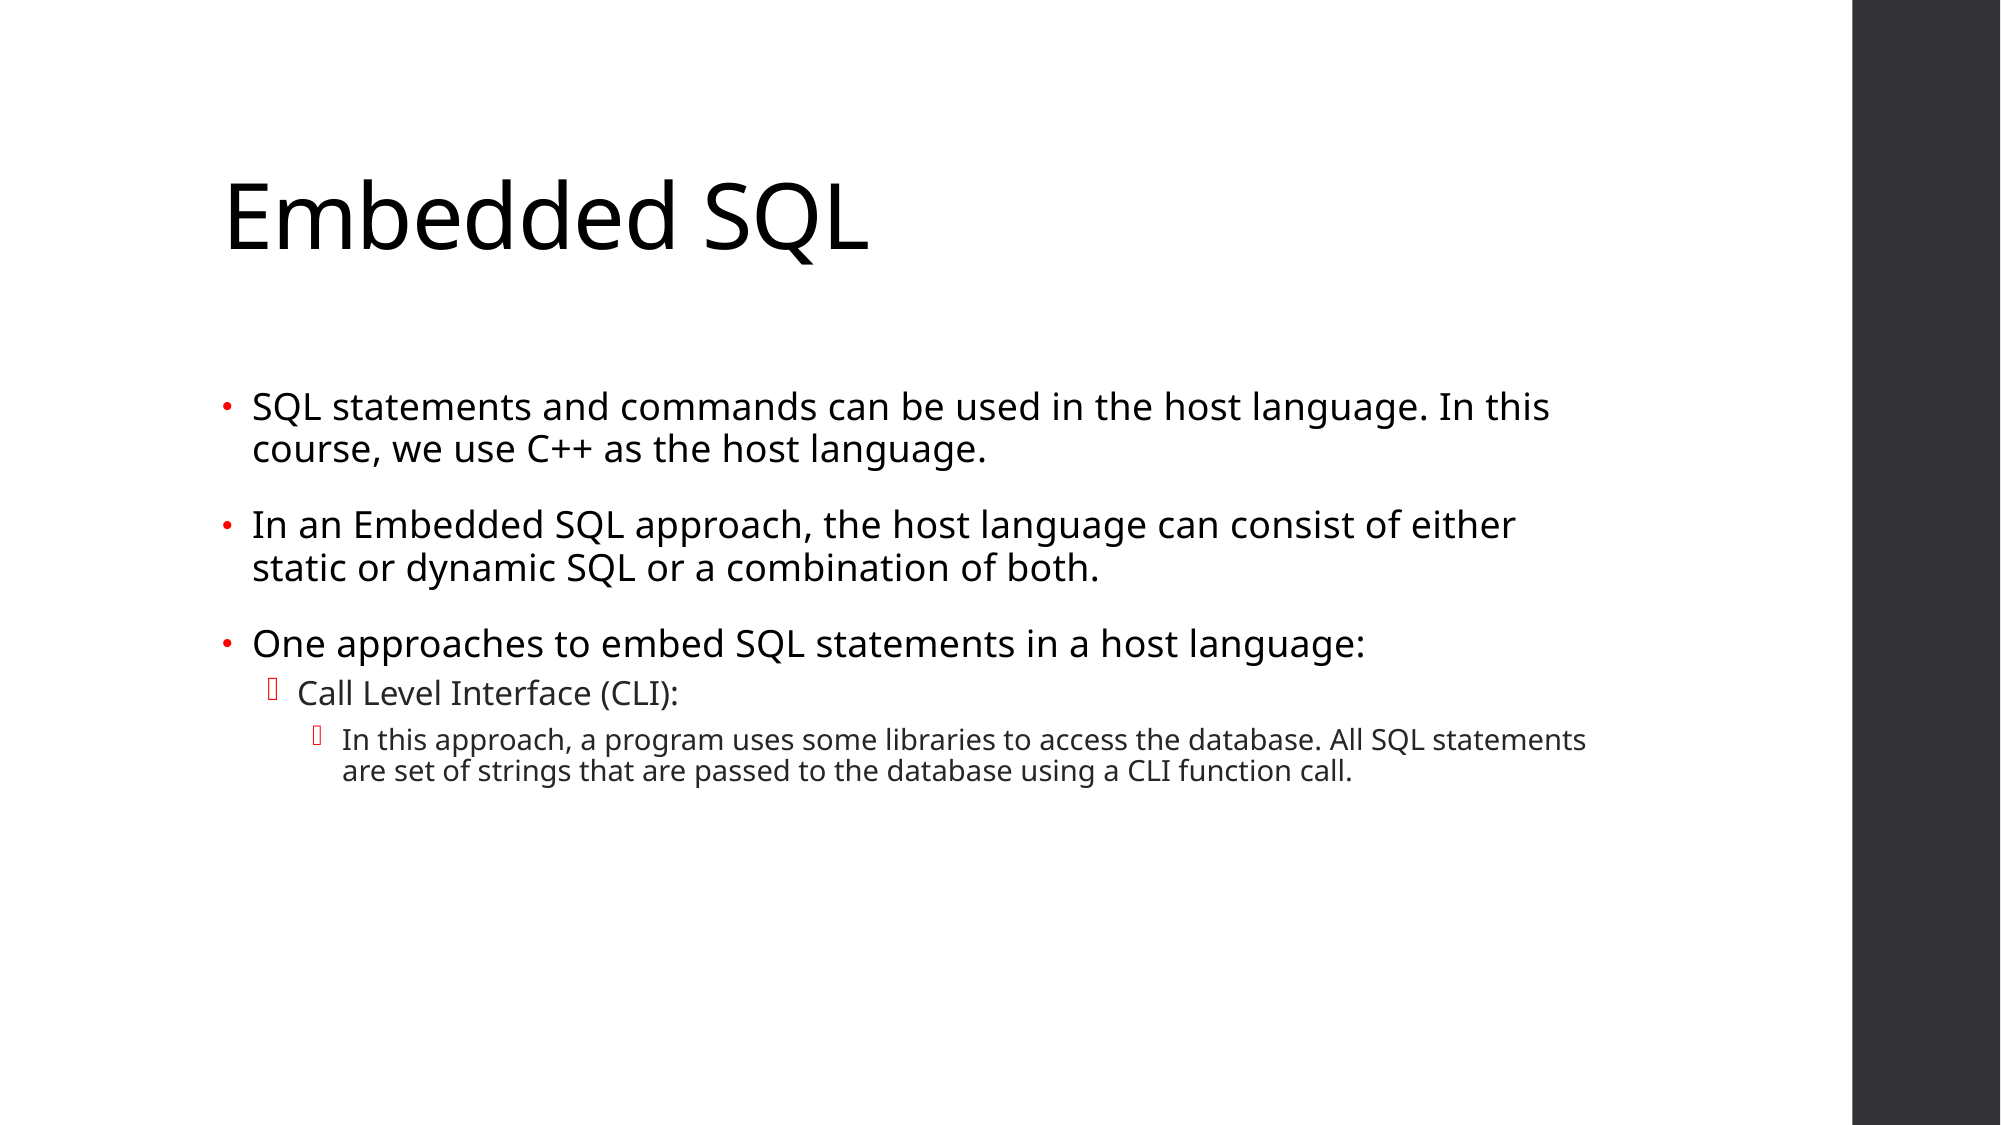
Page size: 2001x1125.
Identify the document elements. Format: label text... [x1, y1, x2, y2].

list SQL statements and commands can be used in the host language. In this course, we use C++ as the host language. In an Embedded SQL approach, the host language can consist of either static or dynamic SQL or a combination of both. One approaches to embed SQL statements in a host language: Call Level Interface (CLI): In this approach, a program uses some libraries to access the database. All SQL statements are set of strings that are passed to the database using a CLI function call. [206, 299, 1617, 1014]
title Embedded SQL [206, 60, 1797, 278]
